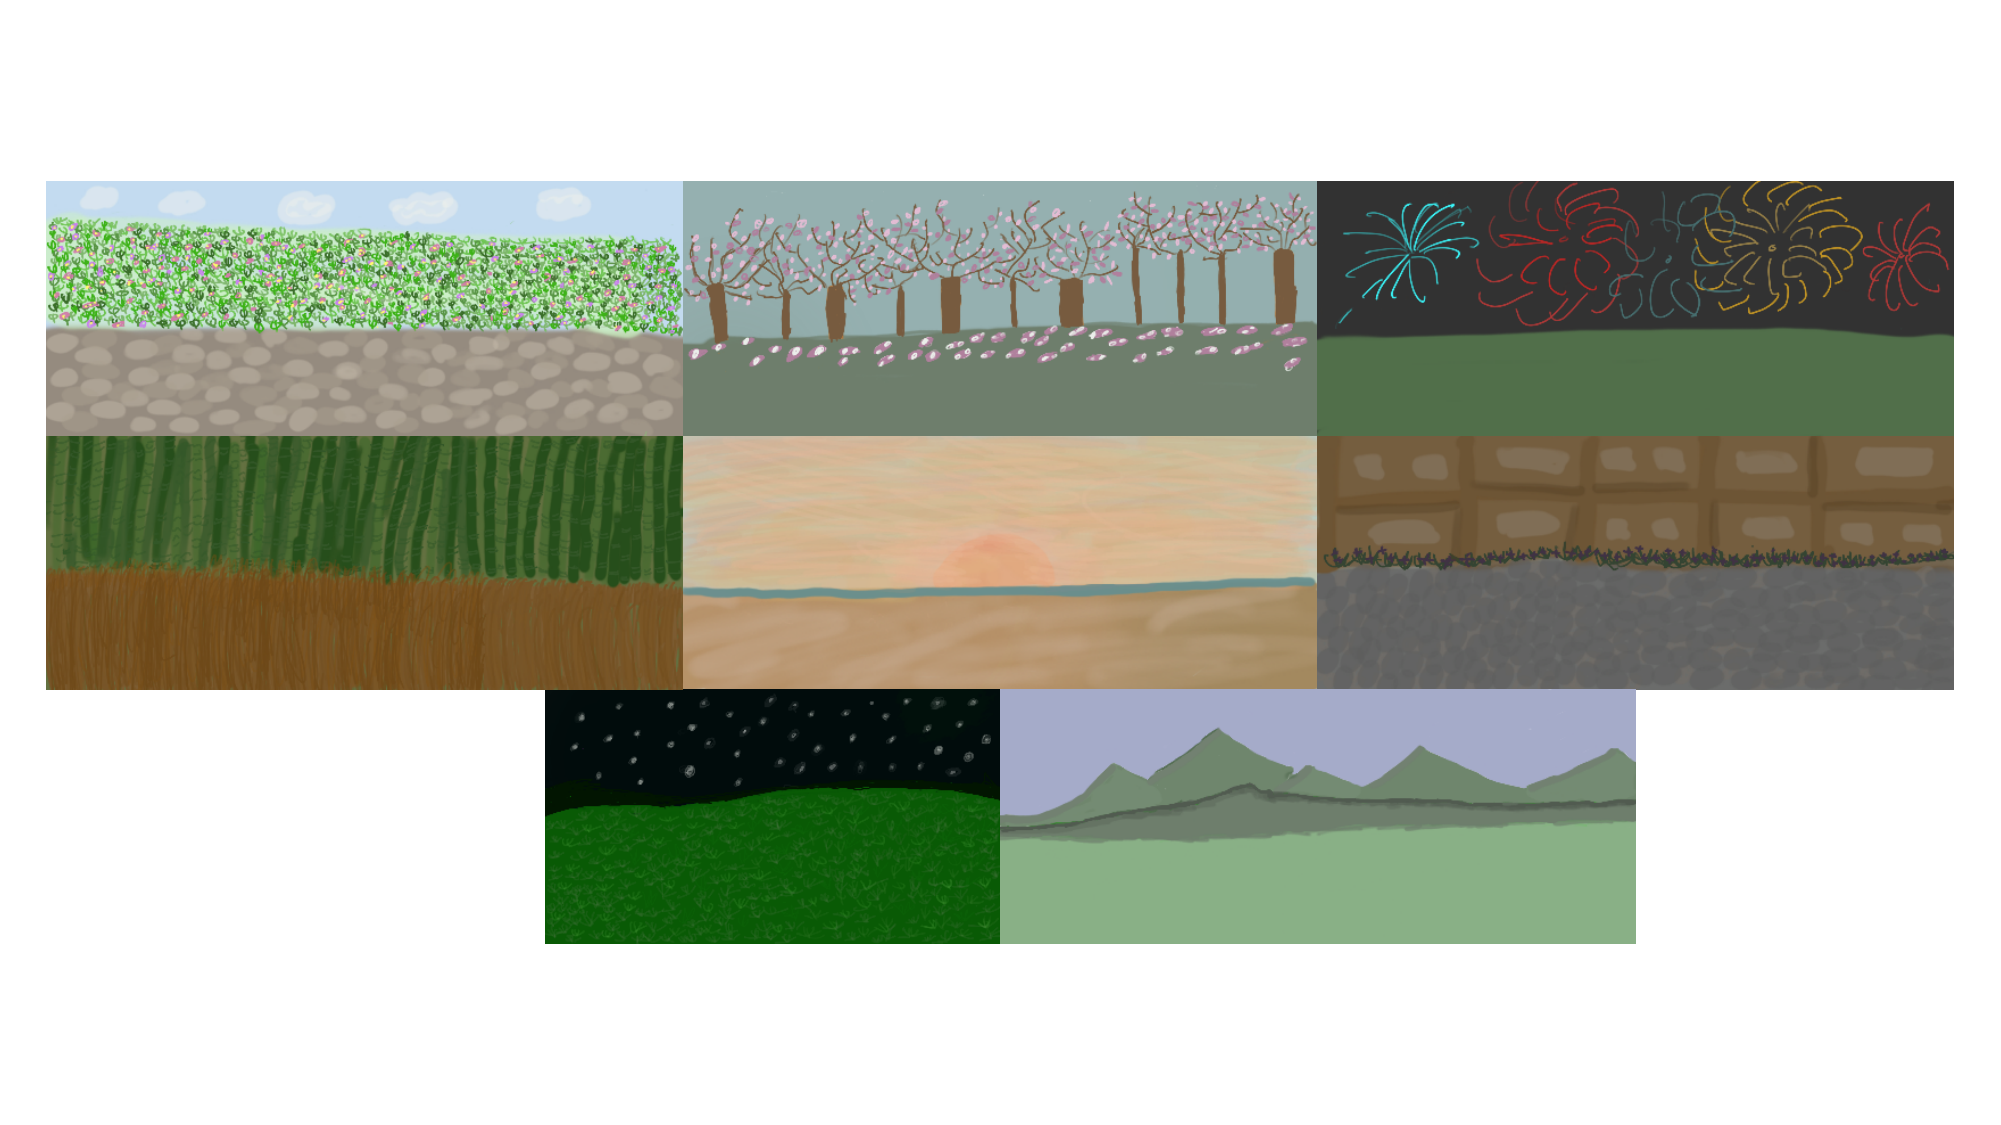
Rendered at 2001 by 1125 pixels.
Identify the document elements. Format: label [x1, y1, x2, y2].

picture [46, 180, 1954, 945]
